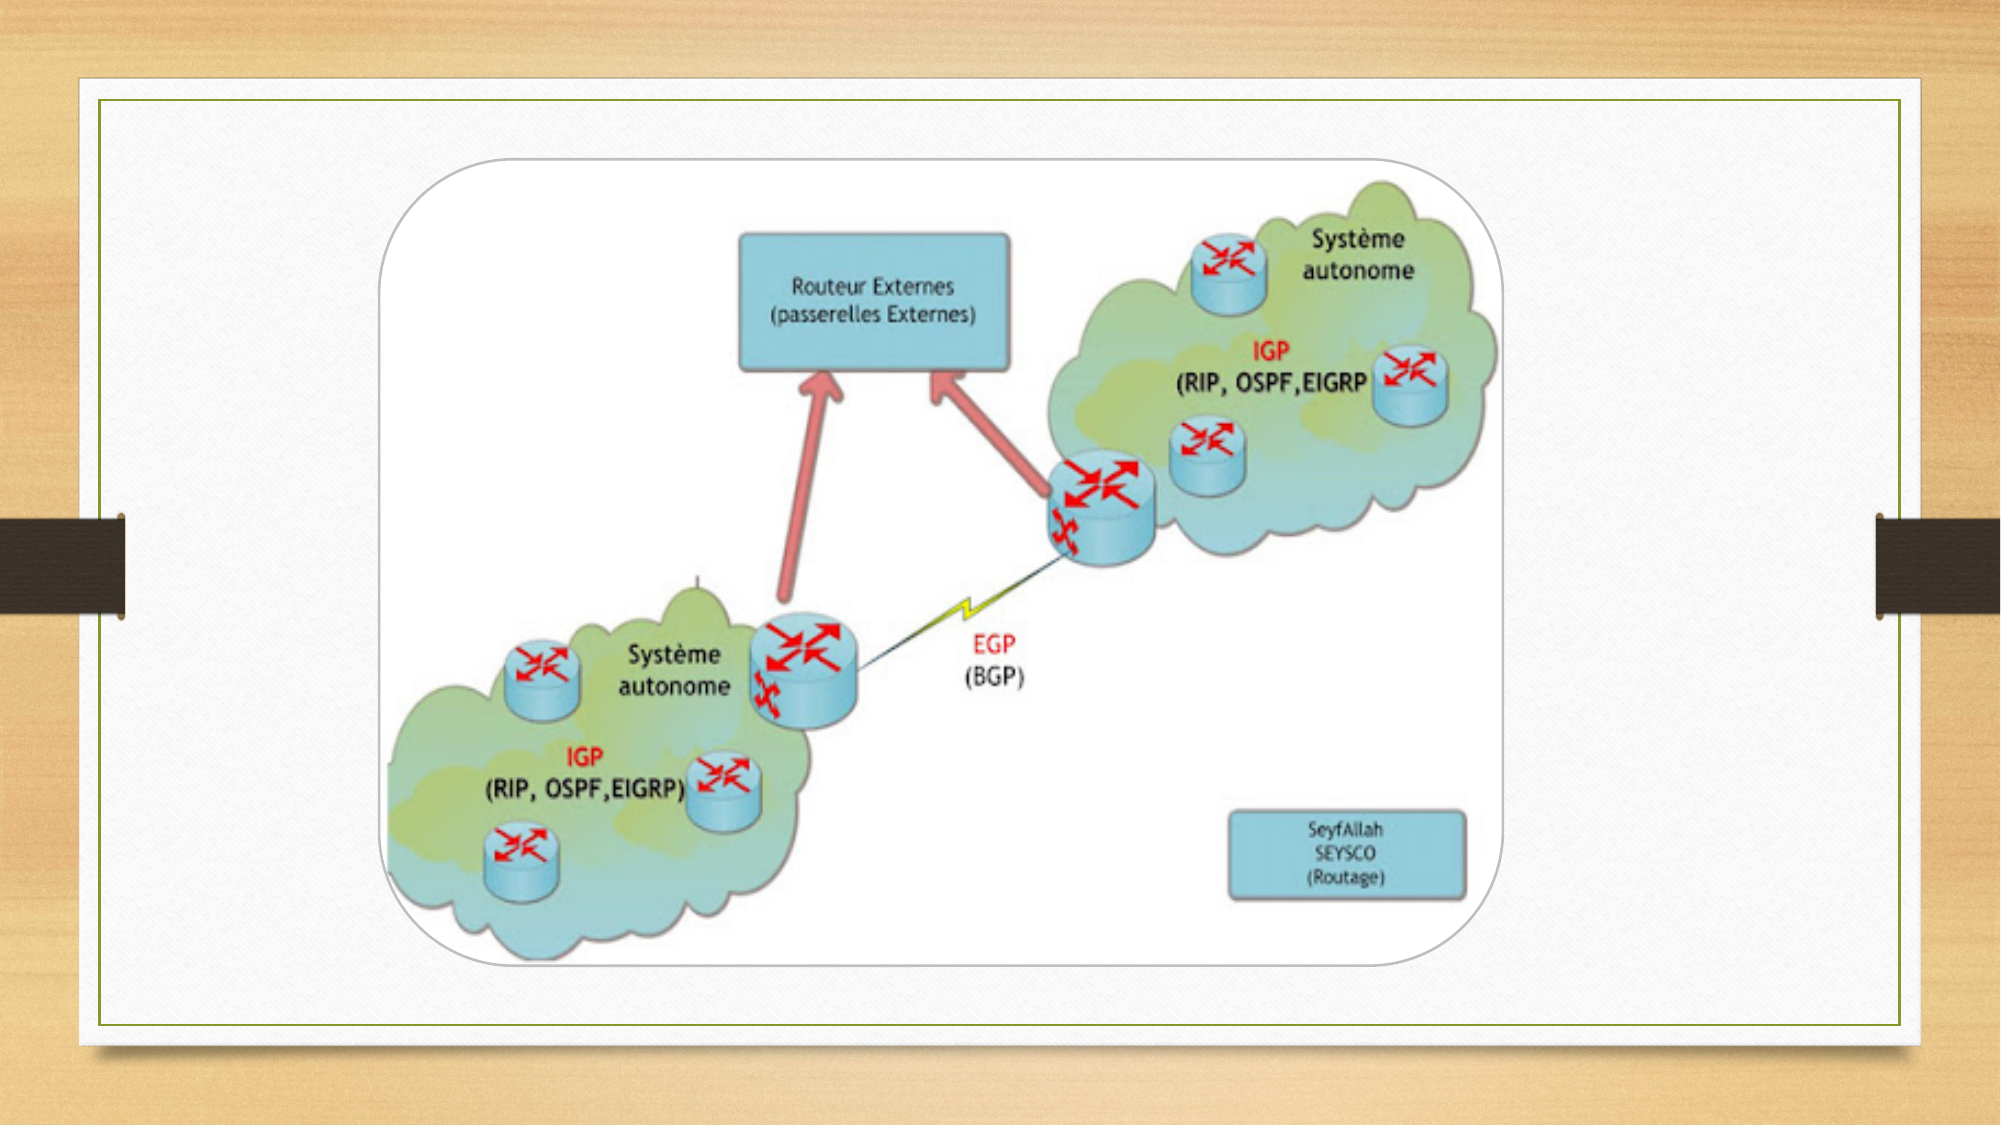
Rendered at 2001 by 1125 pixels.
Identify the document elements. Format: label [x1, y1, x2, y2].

text_box [377, 157, 1505, 968]
picture [0, 0, 2001, 1125]
